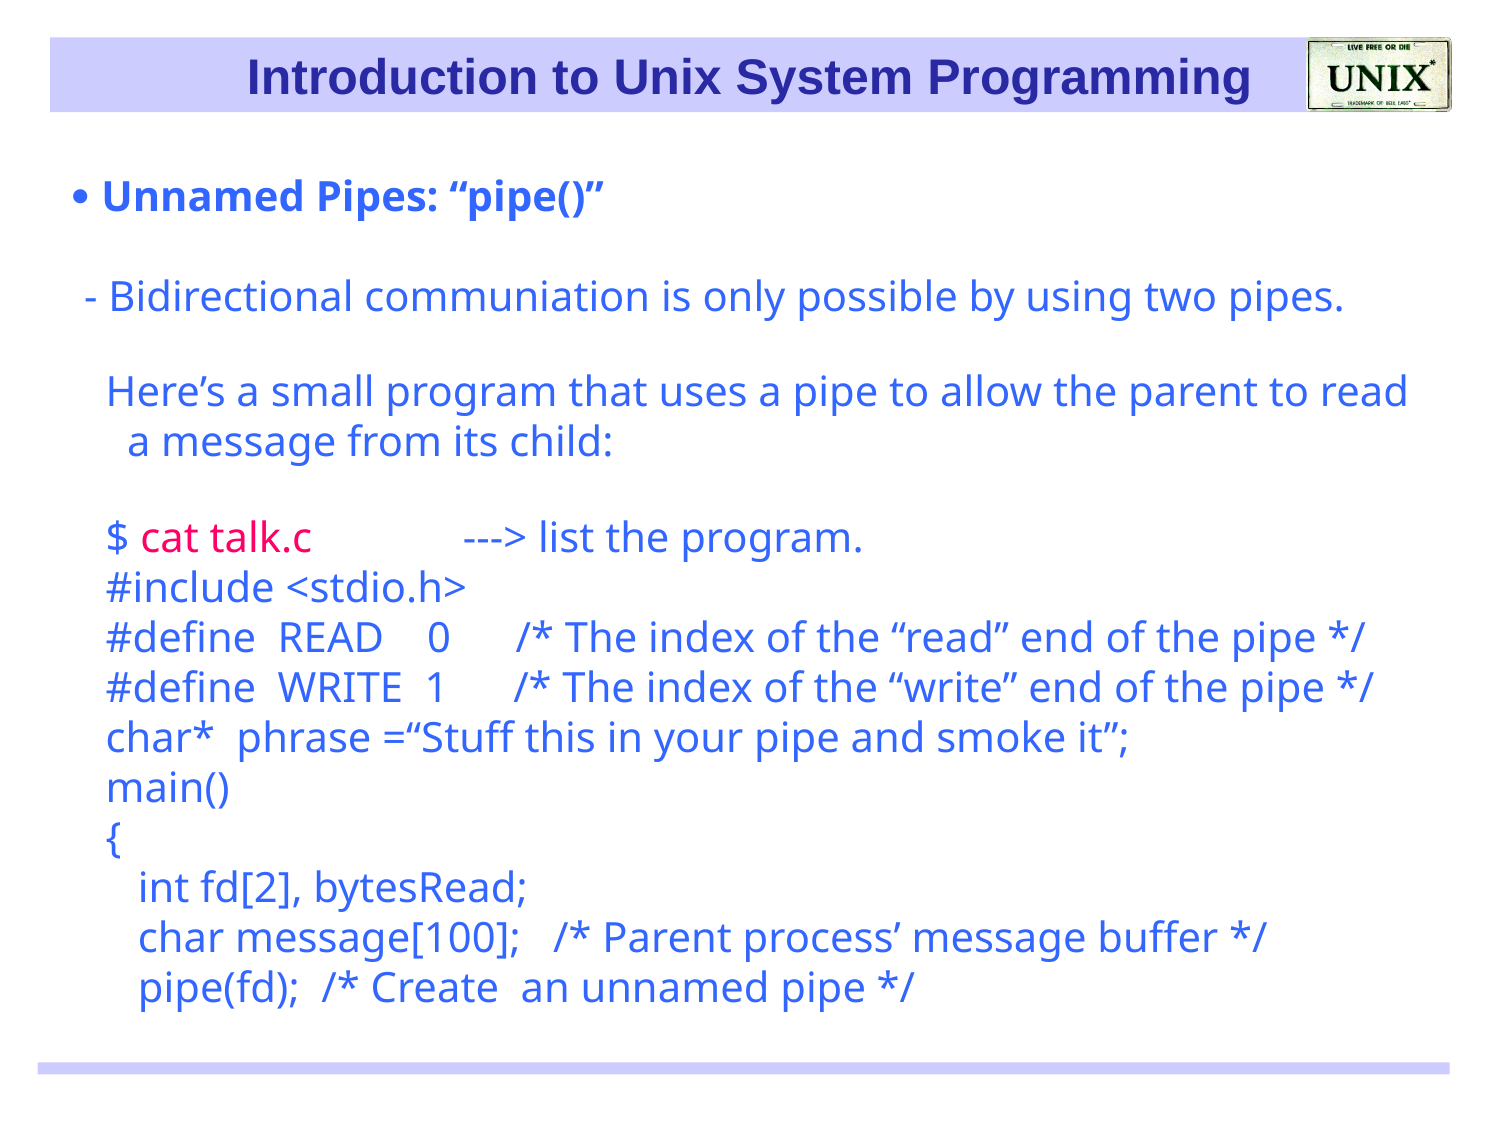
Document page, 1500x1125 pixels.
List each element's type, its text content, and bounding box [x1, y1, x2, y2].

text_box  Unnamed Pipes: “pipe()” - Bidirectional communiation is only possible by using two pipes. Here’s a small program that uses a pipe to allow the parent to read a message from its child: $ cat talk.c ---> list the program. #include <stdio.h> #define READ 0 /* The index of the “read” end of the pipe */ #define WRITE 1 /* The index of the “write” end of the pipe */ char* phrase =“Stuff this in your pipe and smoke it”; main() { int fd[2], bytesRead; char message[100]; /* Parent process’ message buffer */ pipe(fd); /* Create an unnamed pipe */ [58, 162, 1403, 993]
picture [1306, 37, 1452, 112]
